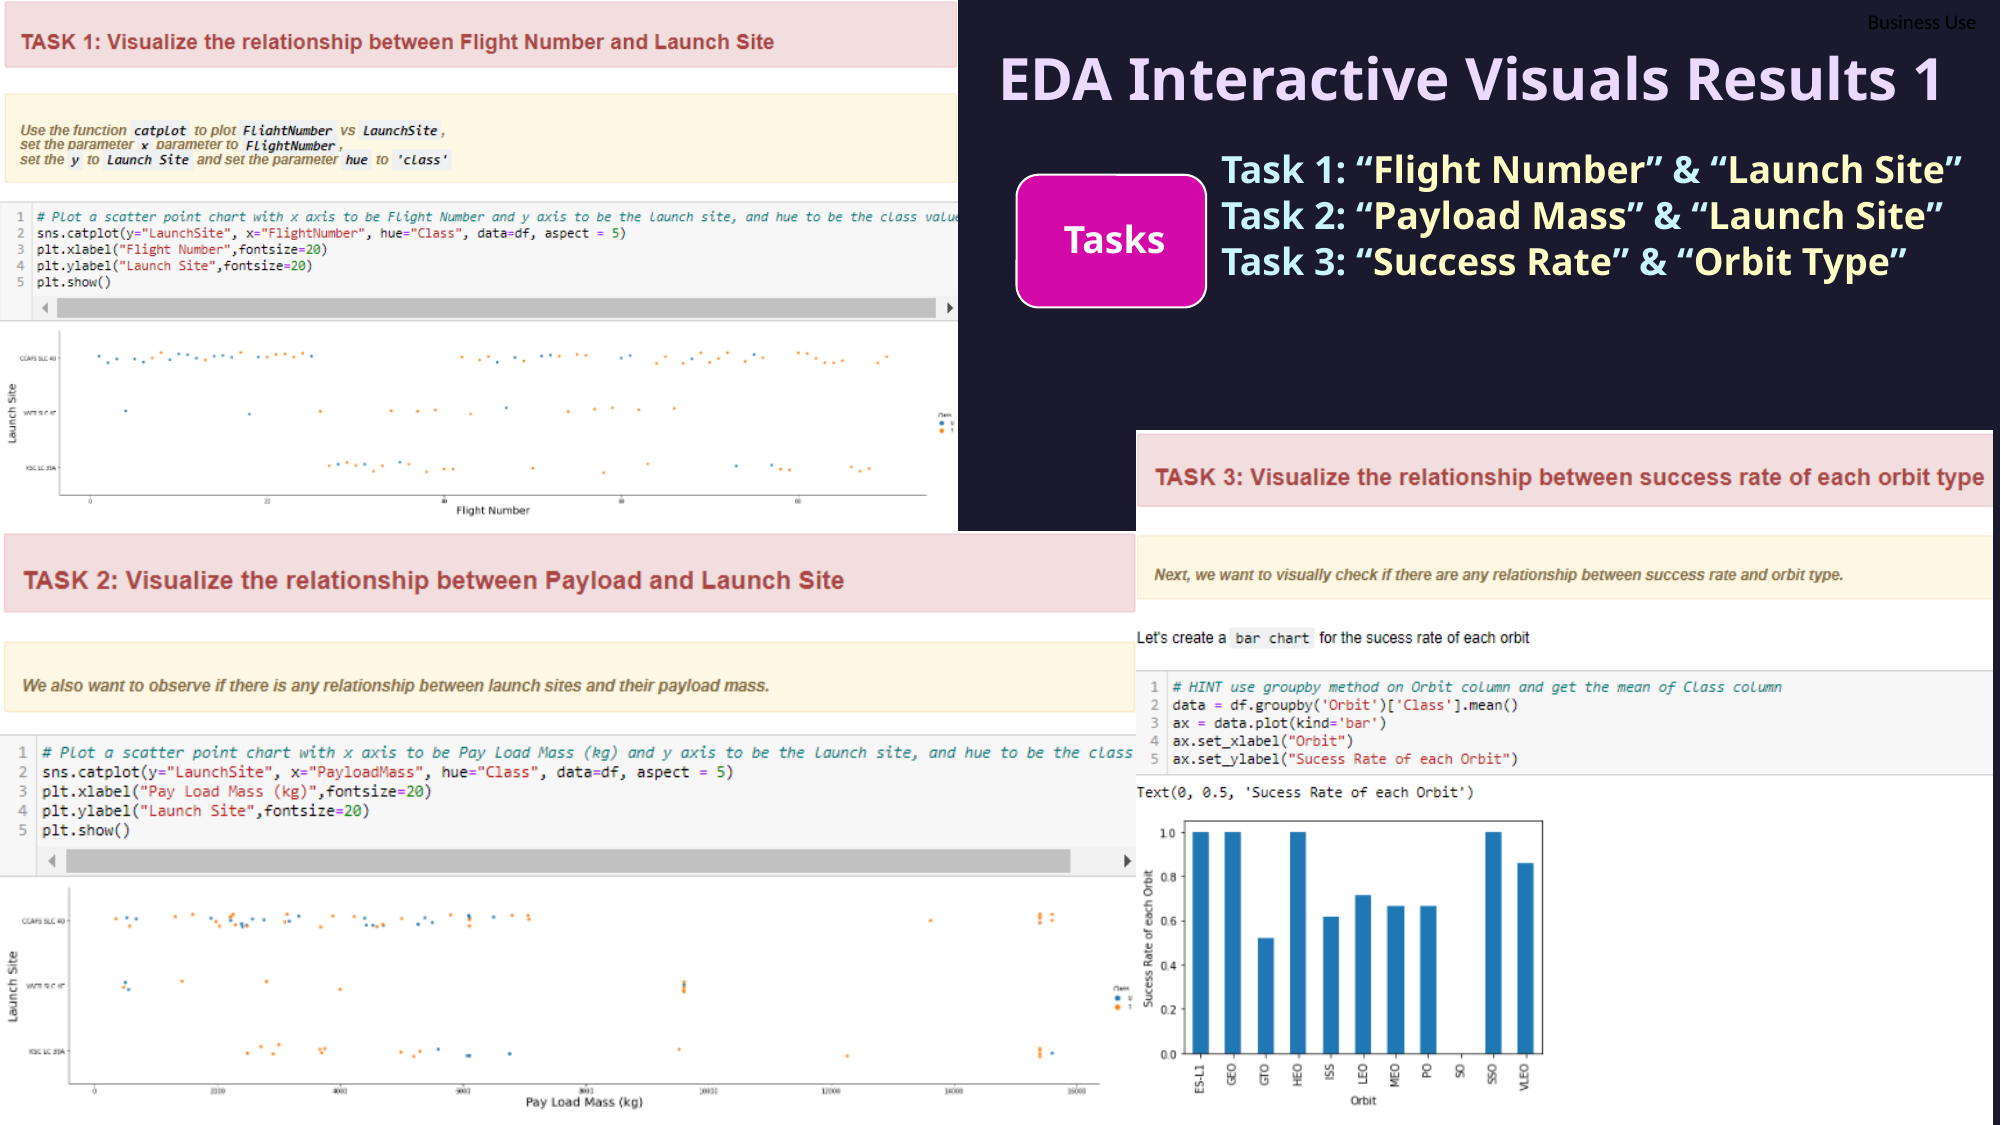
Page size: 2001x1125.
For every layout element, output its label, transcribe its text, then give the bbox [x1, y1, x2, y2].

text_box EDA Interactive Visuals Results 1 [983, 34, 1962, 120]
picture [0, 0, 1993, 1125]
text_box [1016, 129, 2000, 399]
